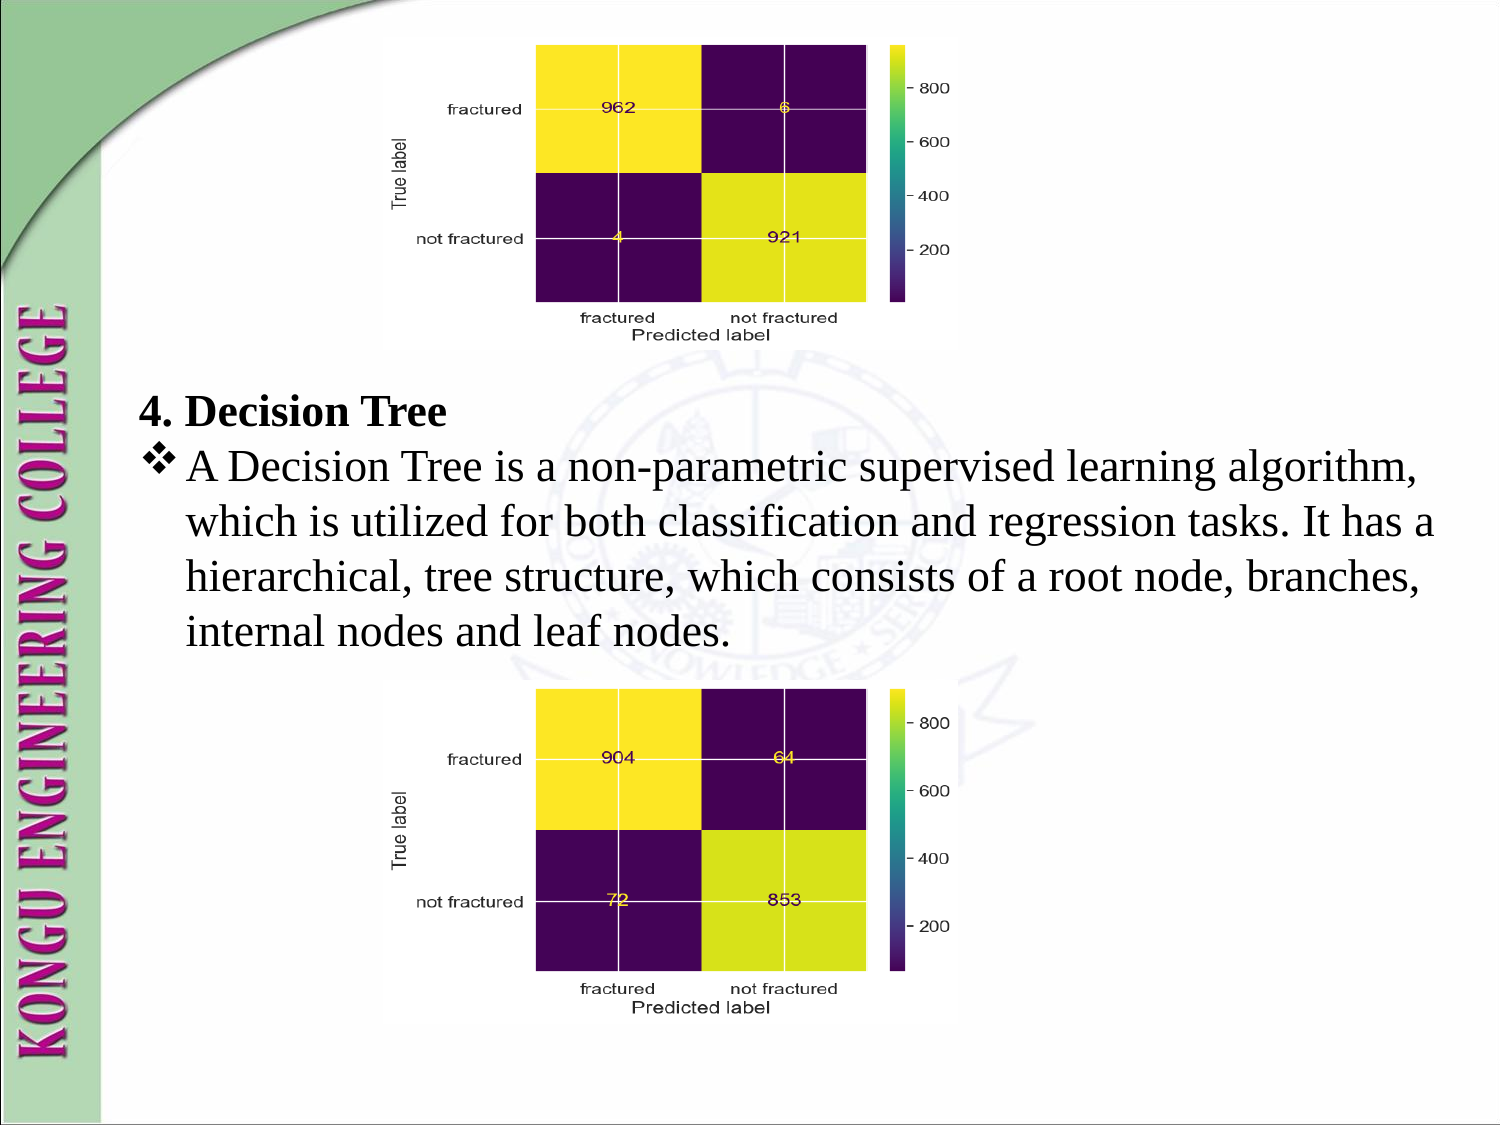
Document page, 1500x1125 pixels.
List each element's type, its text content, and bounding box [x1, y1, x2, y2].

picture [0, 0, 1500, 1125]
text_box 4. Decision Tree A Decision Tree is a non-parametric supervised learning algorithm, which is utilized for both classification and regression tasks. It has a hierarchical, tree structure, which consists of a root node, branches, internal nodes and leaf nodes. [123, 373, 1472, 664]
